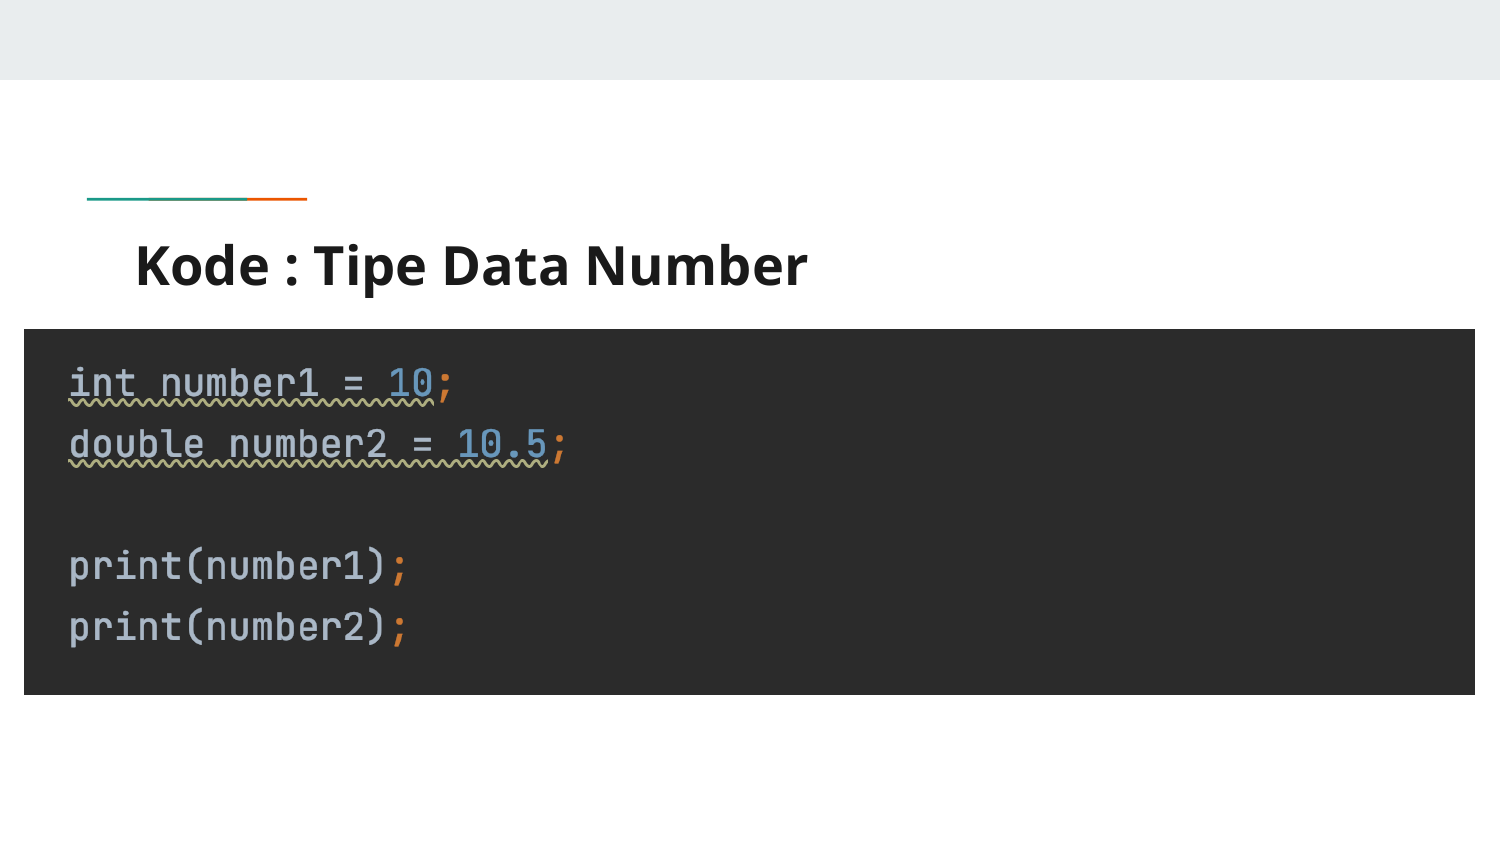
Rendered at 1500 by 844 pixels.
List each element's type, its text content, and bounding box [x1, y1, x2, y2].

picture [24, 328, 1476, 695]
title Kode : Tipe Data Number [119, 216, 1381, 305]
